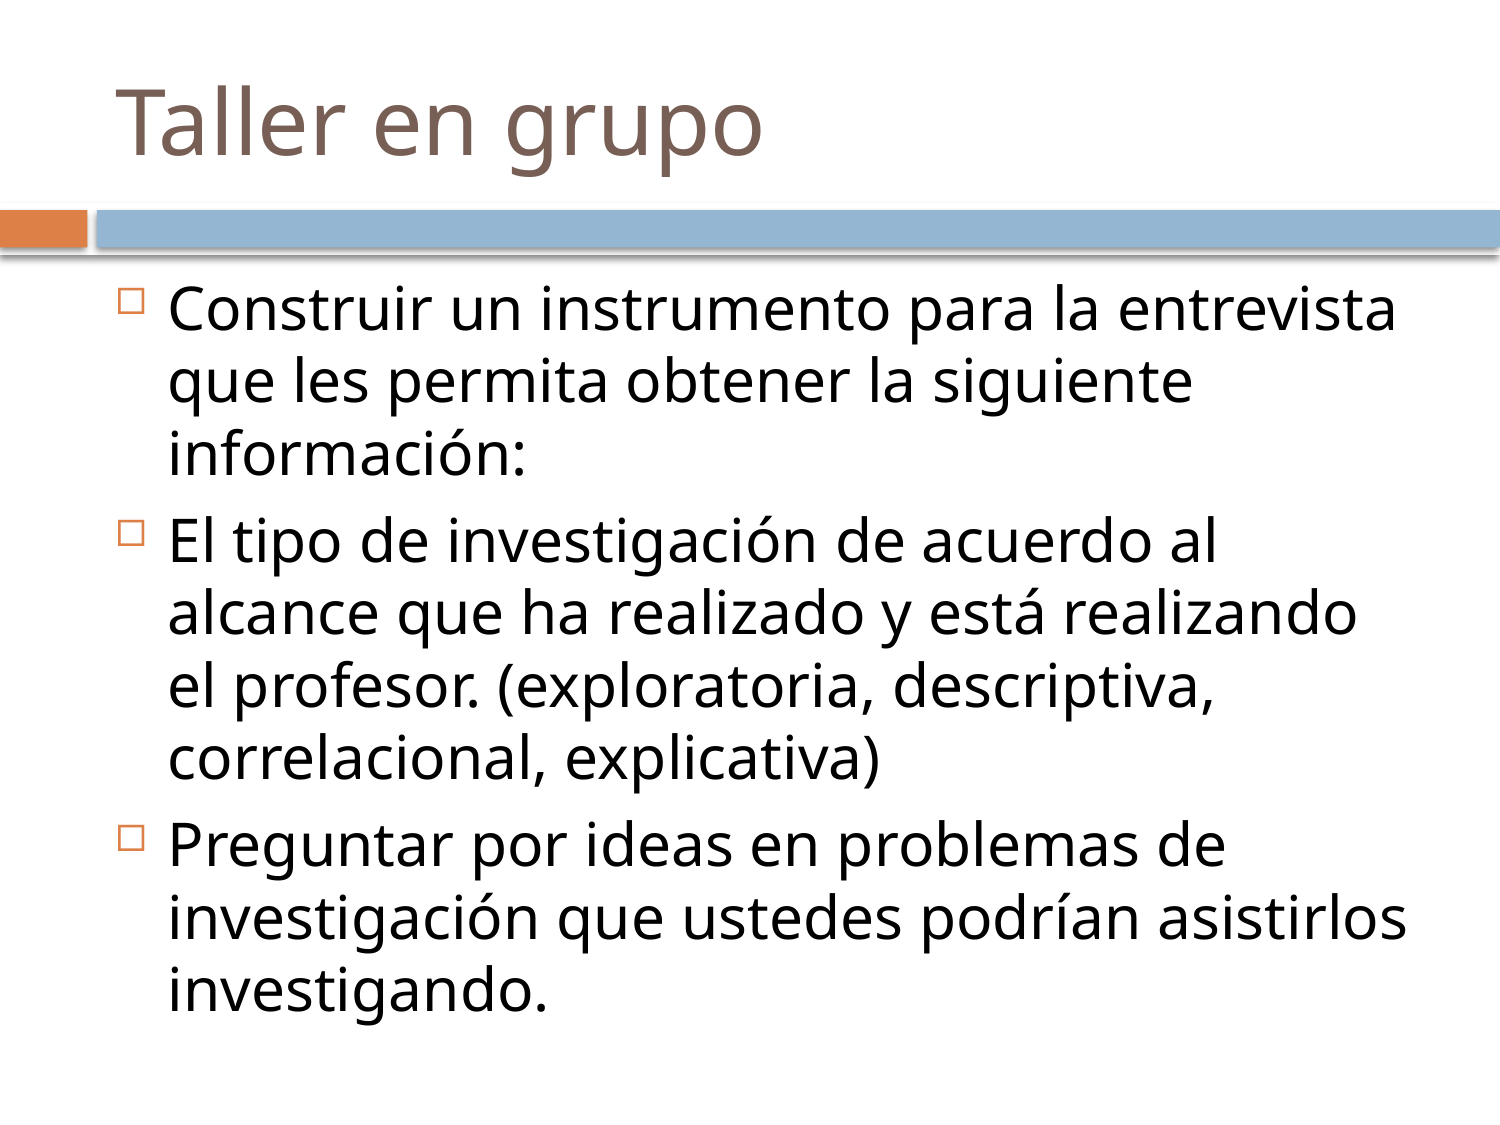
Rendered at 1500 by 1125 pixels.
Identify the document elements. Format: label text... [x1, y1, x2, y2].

list Construir un instrumento para la entrevista que les permita obtener la siguiente información: El tipo de investigación de acuerdo al alcance que ha realizado y está realizando el profesor. (exploratoria, descriptiva, correlacional, explicativa) Preguntar por ideas en problemas de investigación que ustedes podrían asistirlos investigando. [100, 262, 1438, 1000]
title Taller en grupo [100, 37, 1438, 200]
